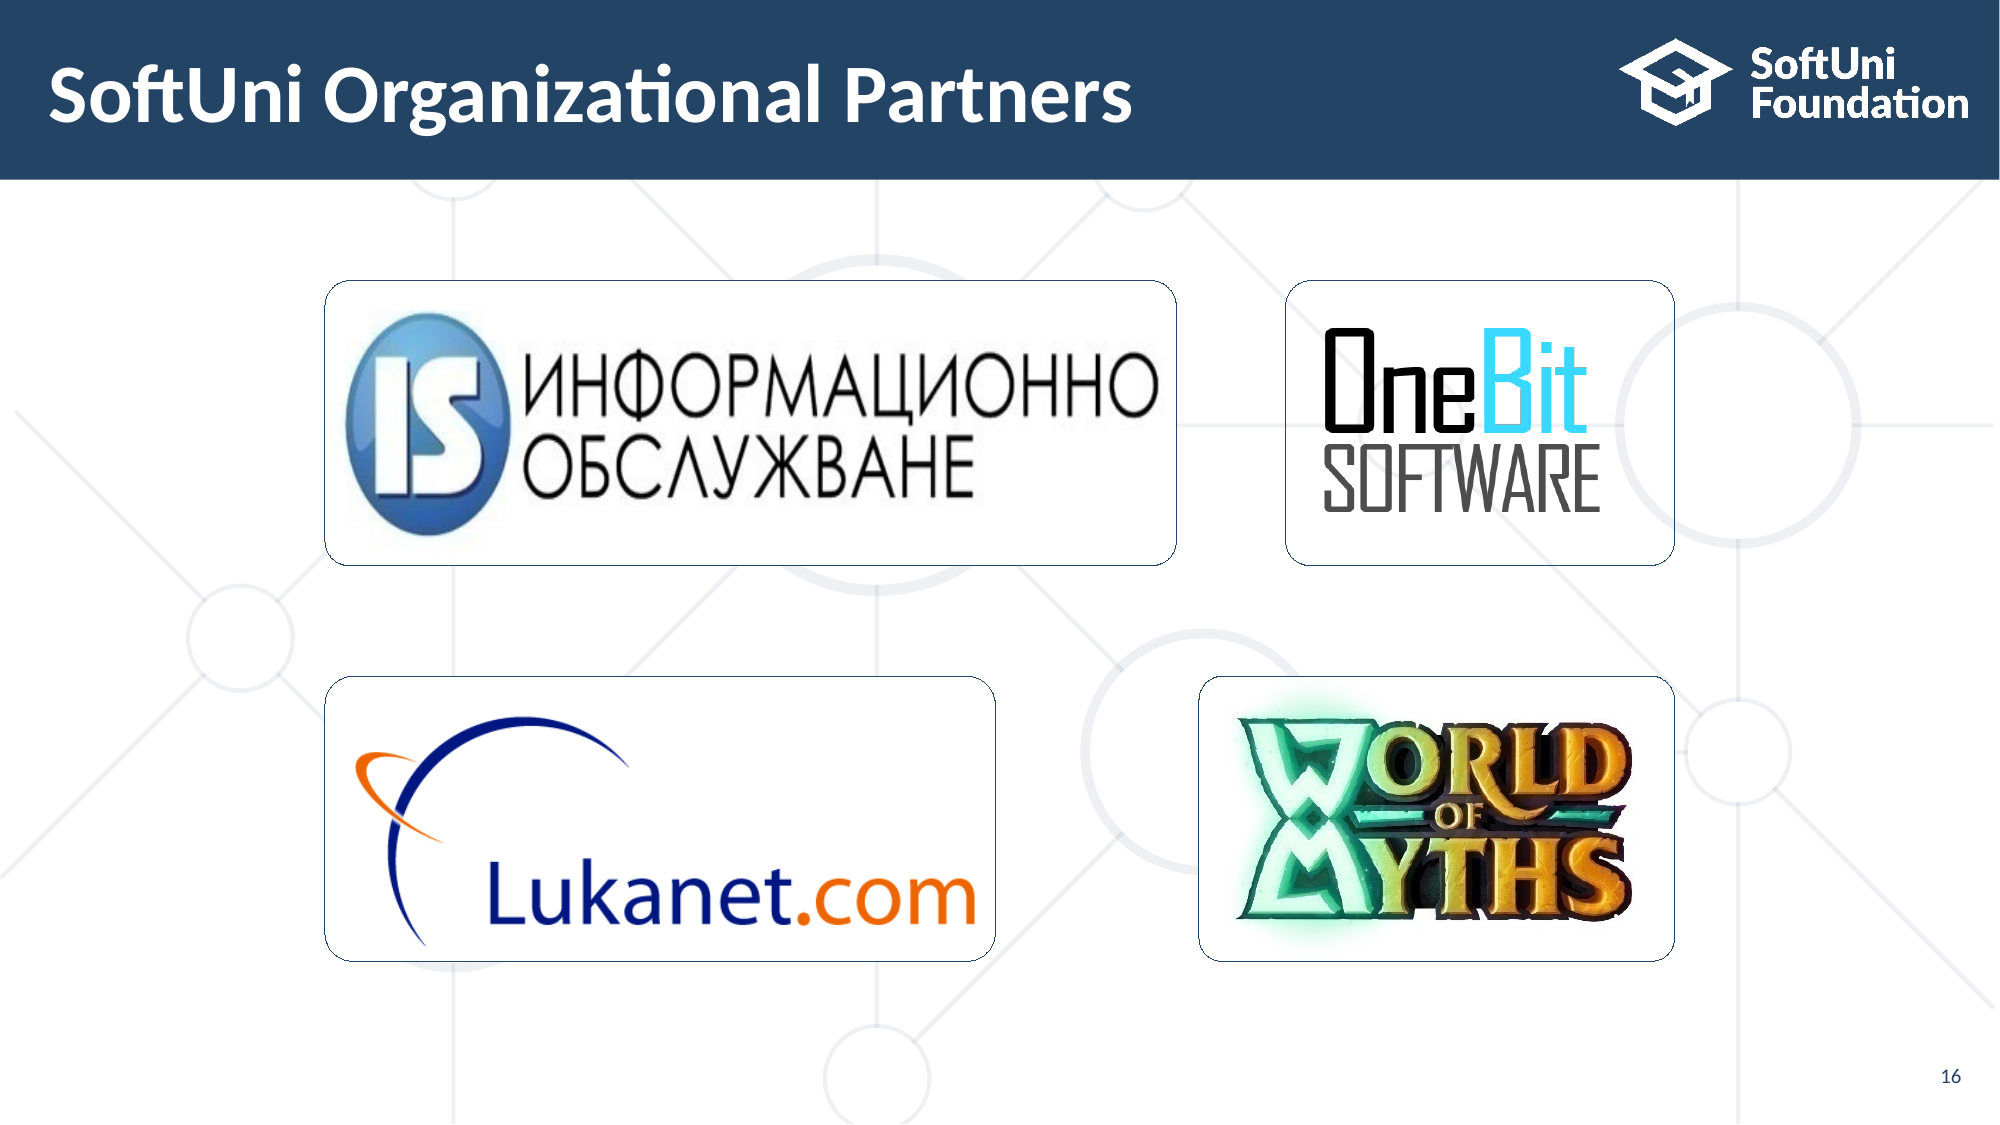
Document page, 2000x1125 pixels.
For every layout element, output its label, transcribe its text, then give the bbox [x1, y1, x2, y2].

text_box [324, 280, 1675, 962]
slide_number 16 [1896, 1049, 1968, 1101]
title SoftUni Organizational Partners [31, 16, 1591, 162]
picture [1618, 38, 1968, 126]
